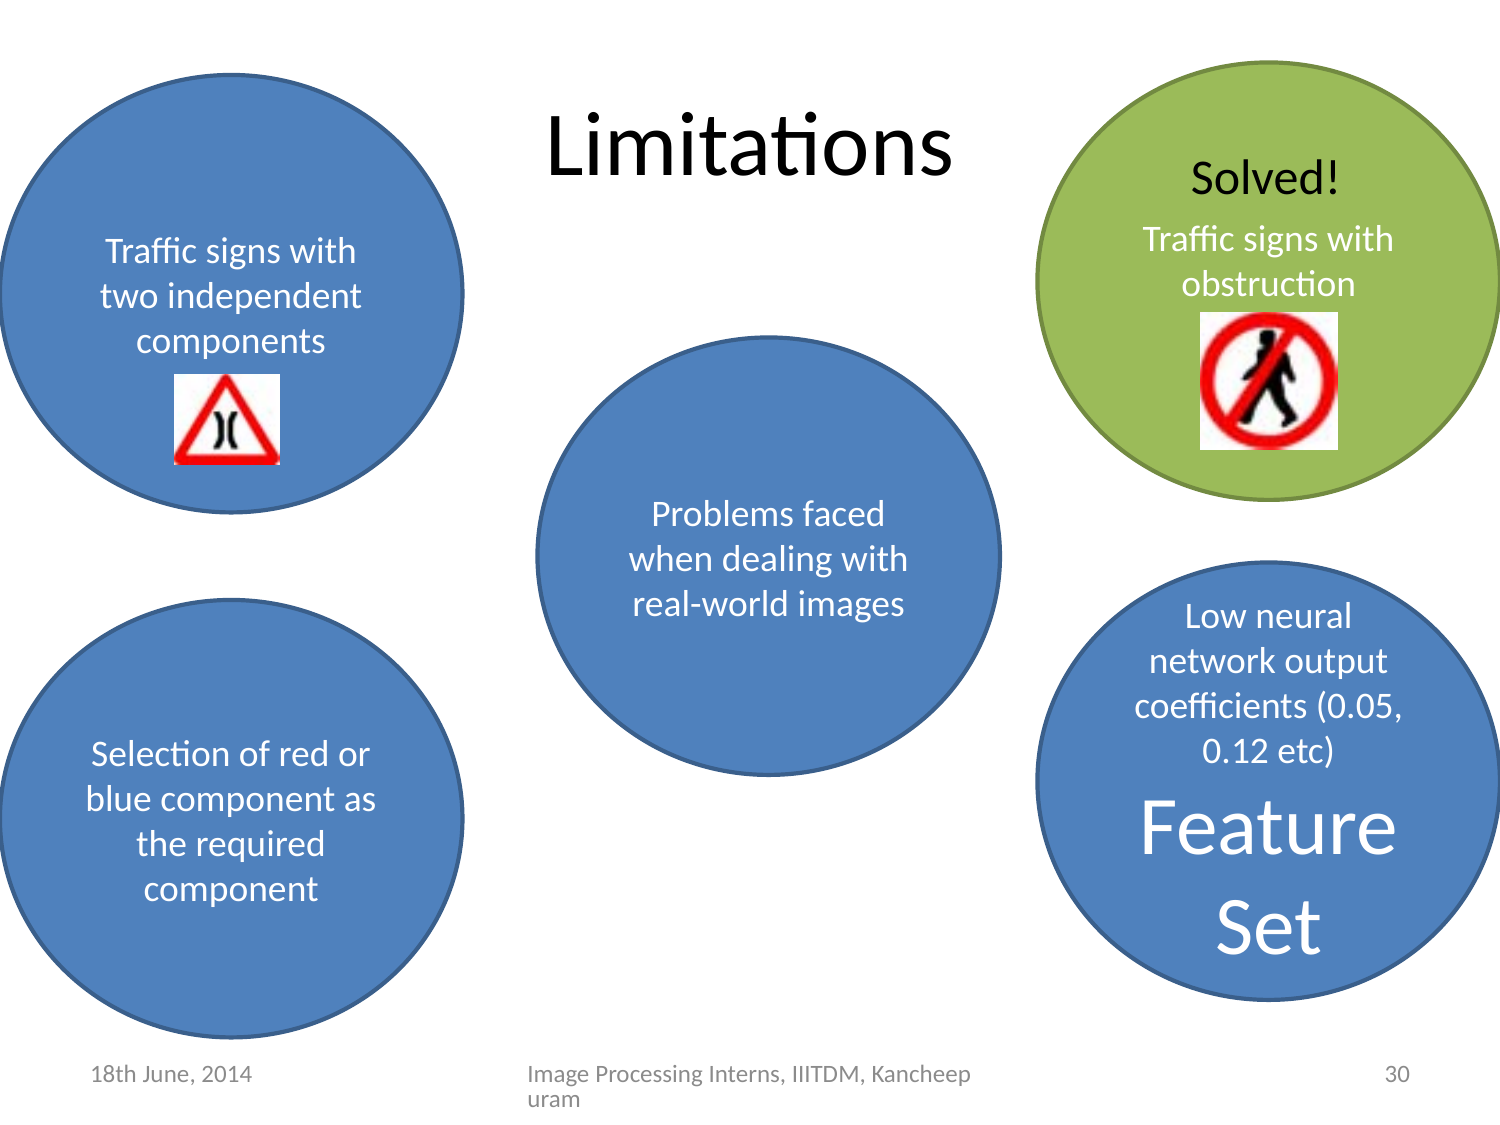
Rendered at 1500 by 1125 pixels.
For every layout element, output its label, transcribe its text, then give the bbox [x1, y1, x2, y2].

text_box Problems faced when dealing with real-world images [535, 335, 1003, 778]
slide_number 30 [1074, 1042, 1425, 1103]
text_box Low neural network output coefficients (0.05, 0.12 etc) Feature Set [1035, 560, 1500, 1003]
title Limitations [75, 45, 1425, 233]
footer Image Processing Interns, IIITDM, Kancheepuram [512, 1042, 988, 1103]
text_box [0, 74, 463, 513]
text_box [1037, 62, 1500, 501]
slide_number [75, 1042, 425, 1103]
text_box Selection of red or blue component as the required component [0, 597, 465, 1040]
